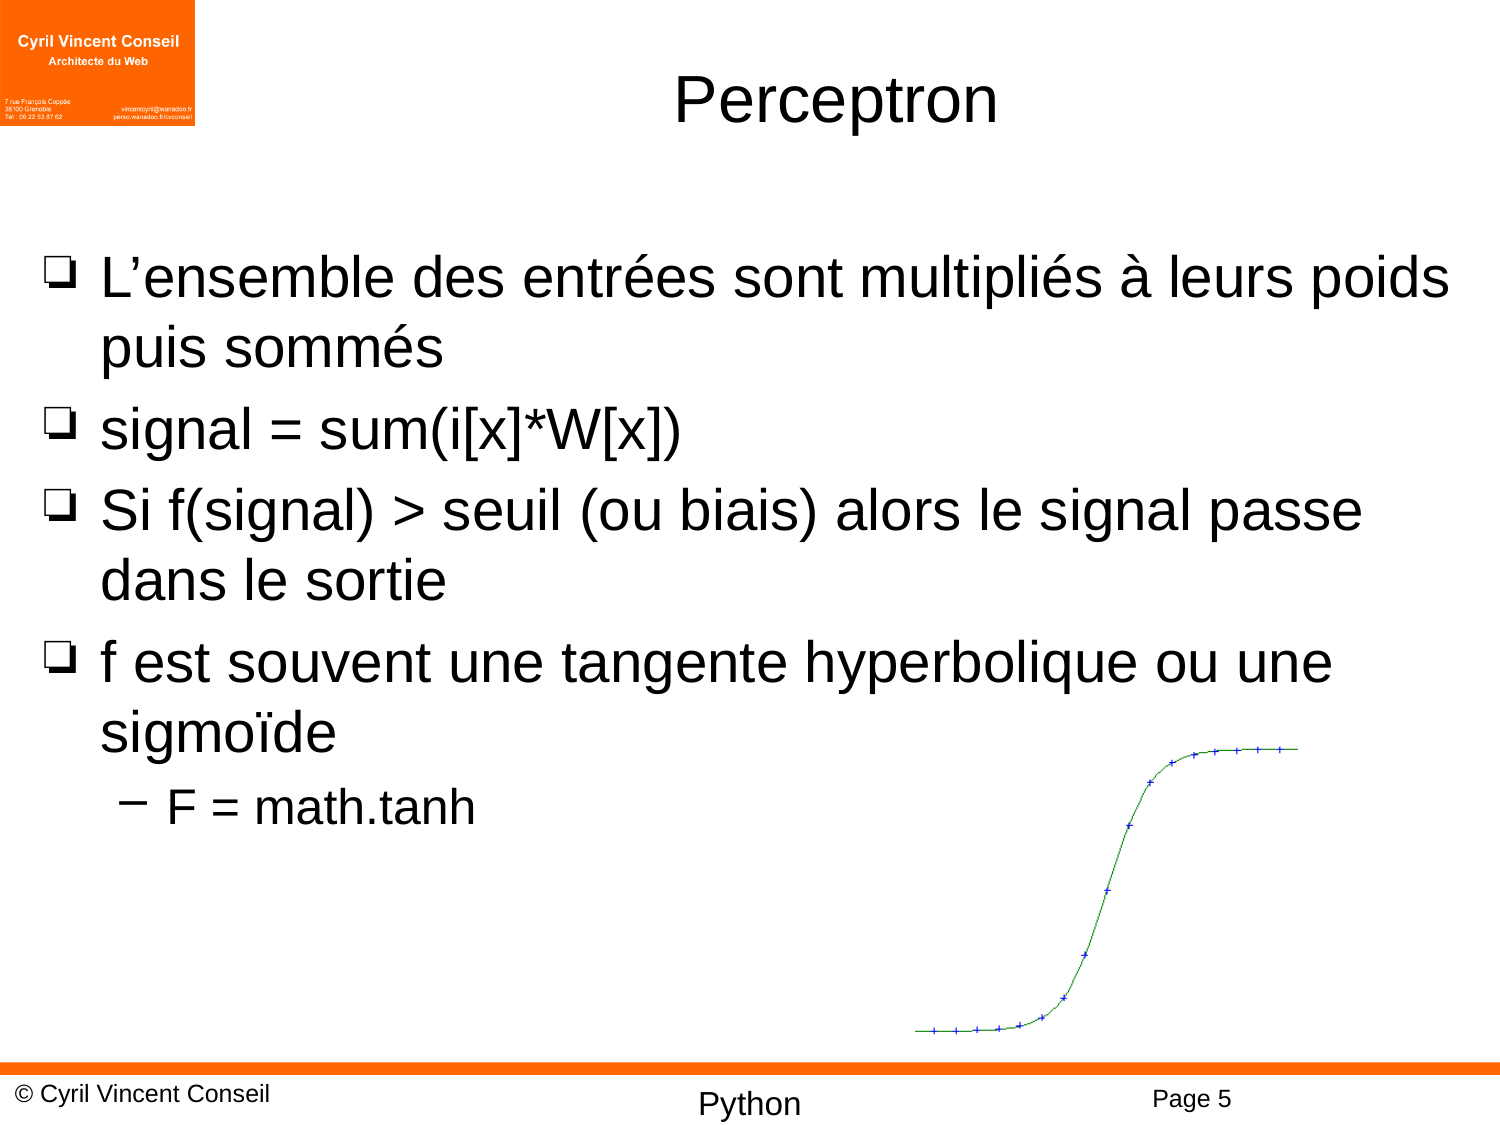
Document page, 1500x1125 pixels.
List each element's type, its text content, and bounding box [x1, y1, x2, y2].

title Perceptron [194, 2, 1480, 190]
picture [0, 0, 195, 126]
list L’ensemble des entrées sont multipliés à leurs poids puis sommés signal = sum(i[x]*W[x]) Si f(signal) > seuil (ou biais) alors le signal passe dans le sortie f est souvent une tangente hyperbolique ou une sigmoïde F = math.tanh [29, 231, 1468, 1059]
picture [915, 729, 1298, 1054]
